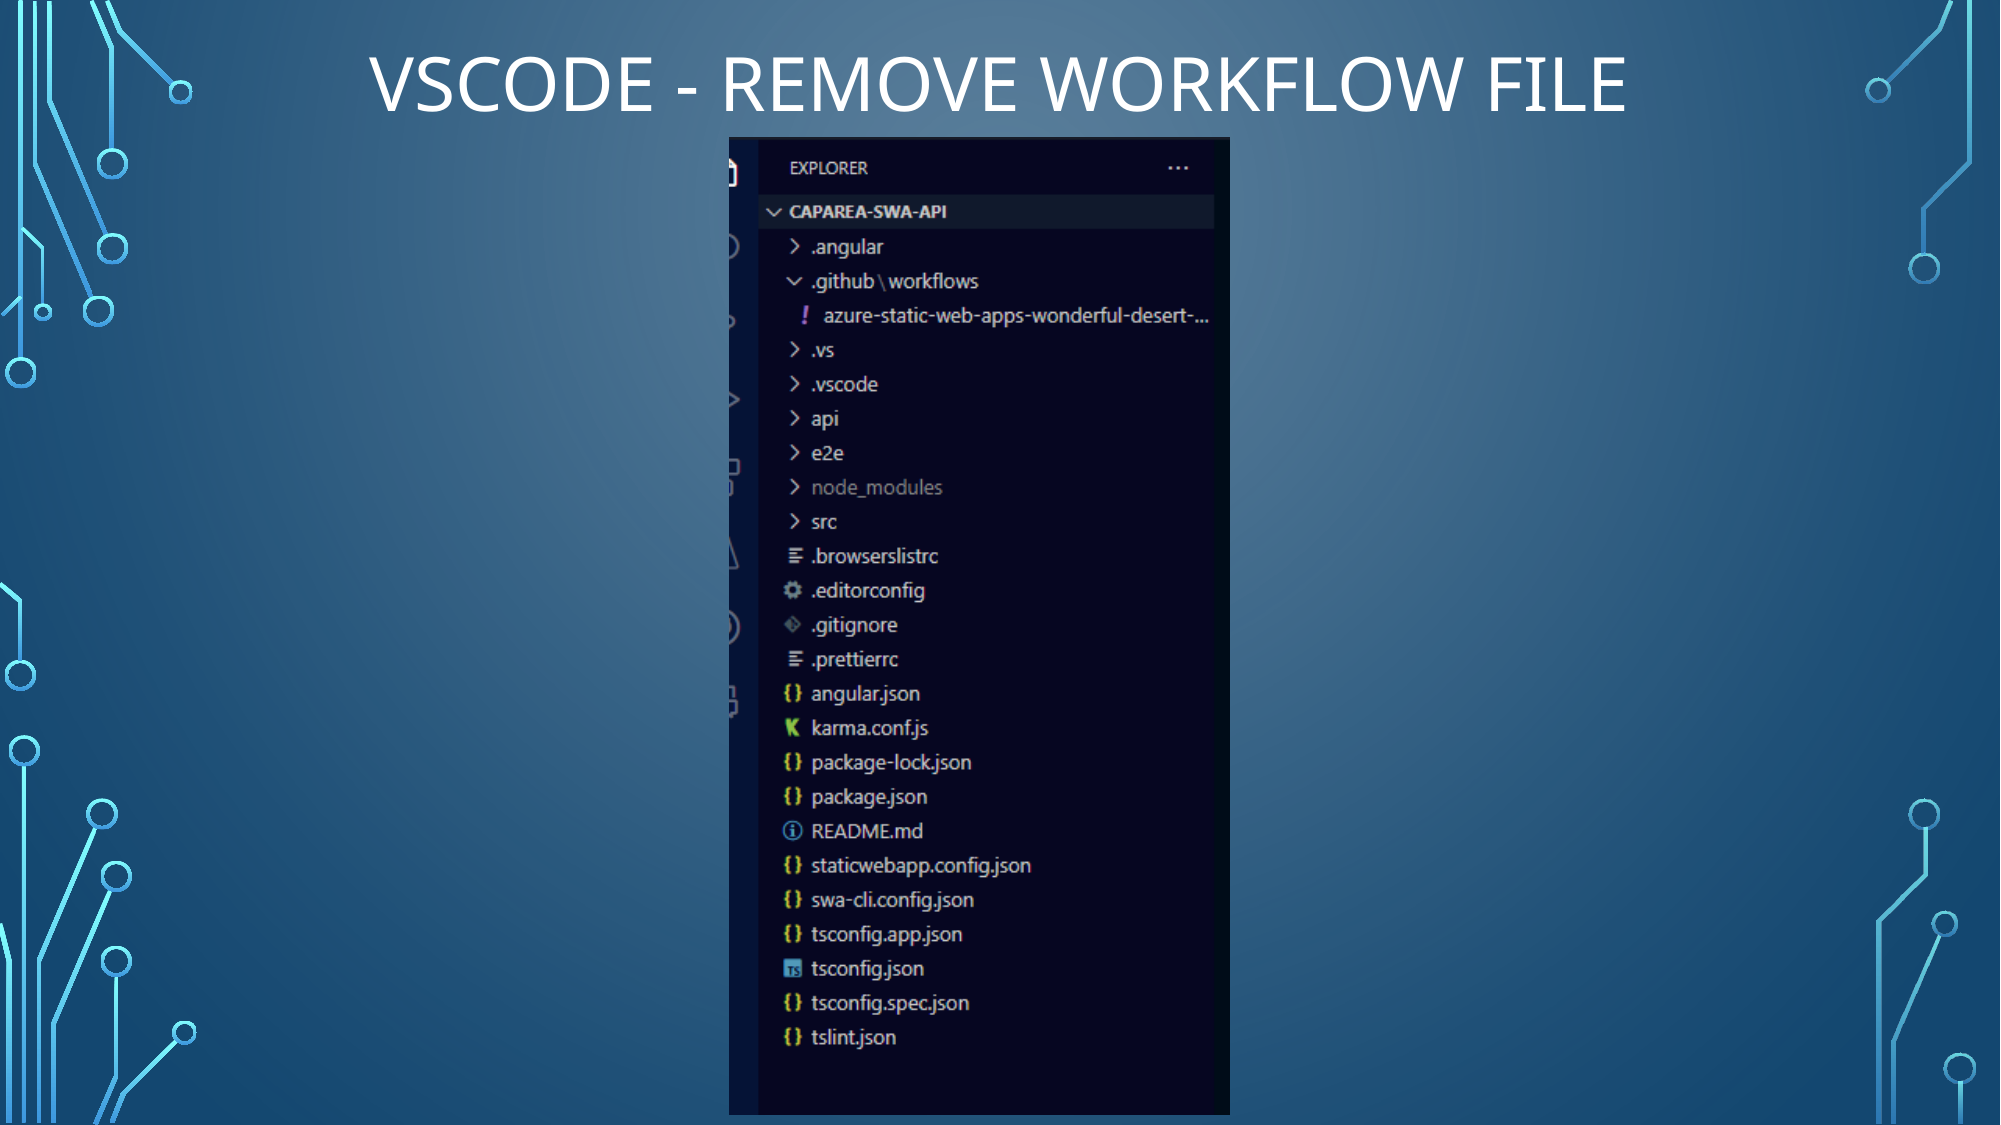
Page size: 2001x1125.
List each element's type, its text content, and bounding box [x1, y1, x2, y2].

title Vscode - Remove workflow file [85, 37, 1915, 138]
picture [729, 137, 1231, 1115]
